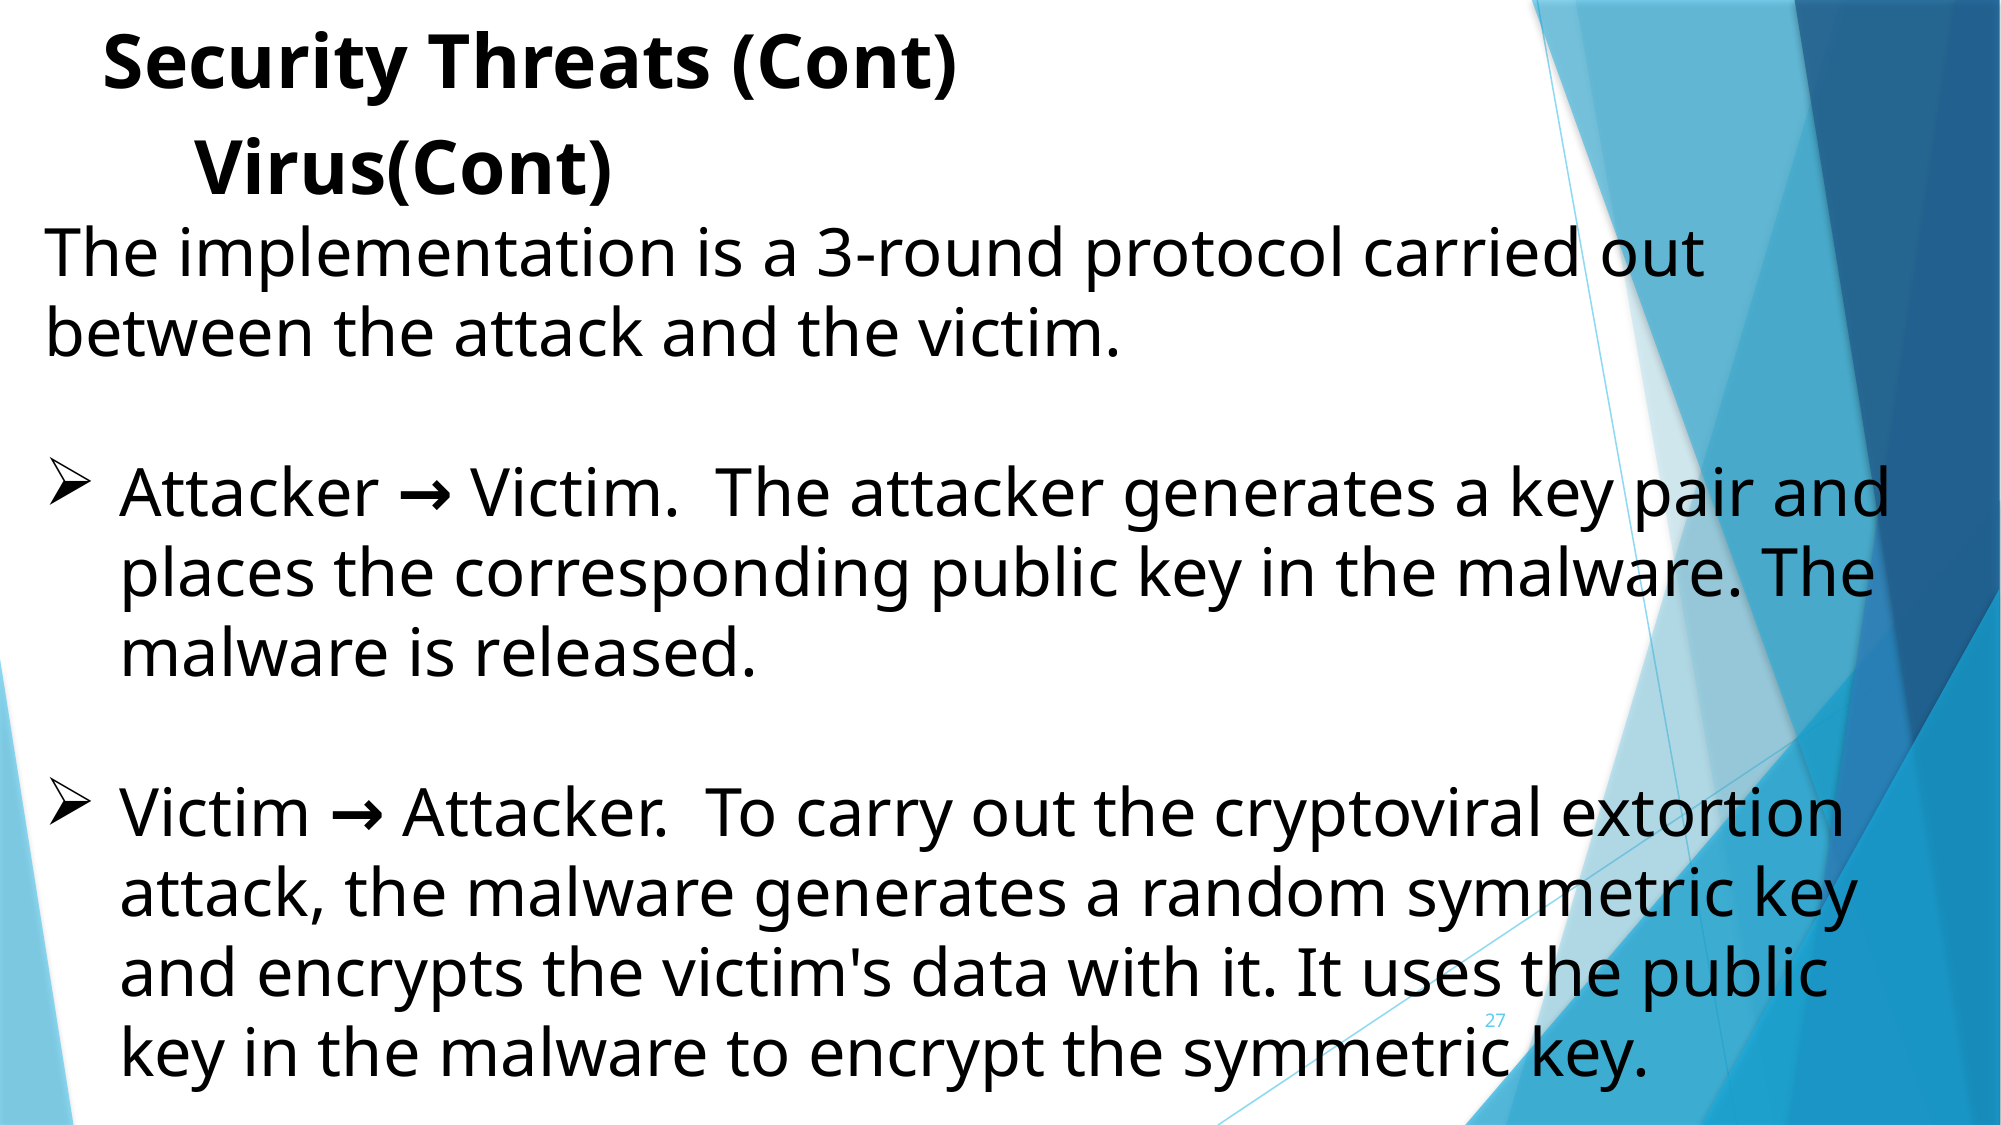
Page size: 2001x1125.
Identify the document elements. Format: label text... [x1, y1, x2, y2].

text_box Security Threats (Cont) [88, 2, 976, 109]
text_box Virus(Cont) The implementation is a 3-round protocol carried out between the attack and the victim. Attacker → Victim. The attacker generates a key pair and places the corresponding public key in the malware. The malware is released. Victim → Attacker. To carry out the cryptoviral extortion attack, the malware generates a random symmetric key and encrypts the victim's data with it. It uses the public key in the malware to encrypt the symmetric key. [29, 109, 1967, 1097]
